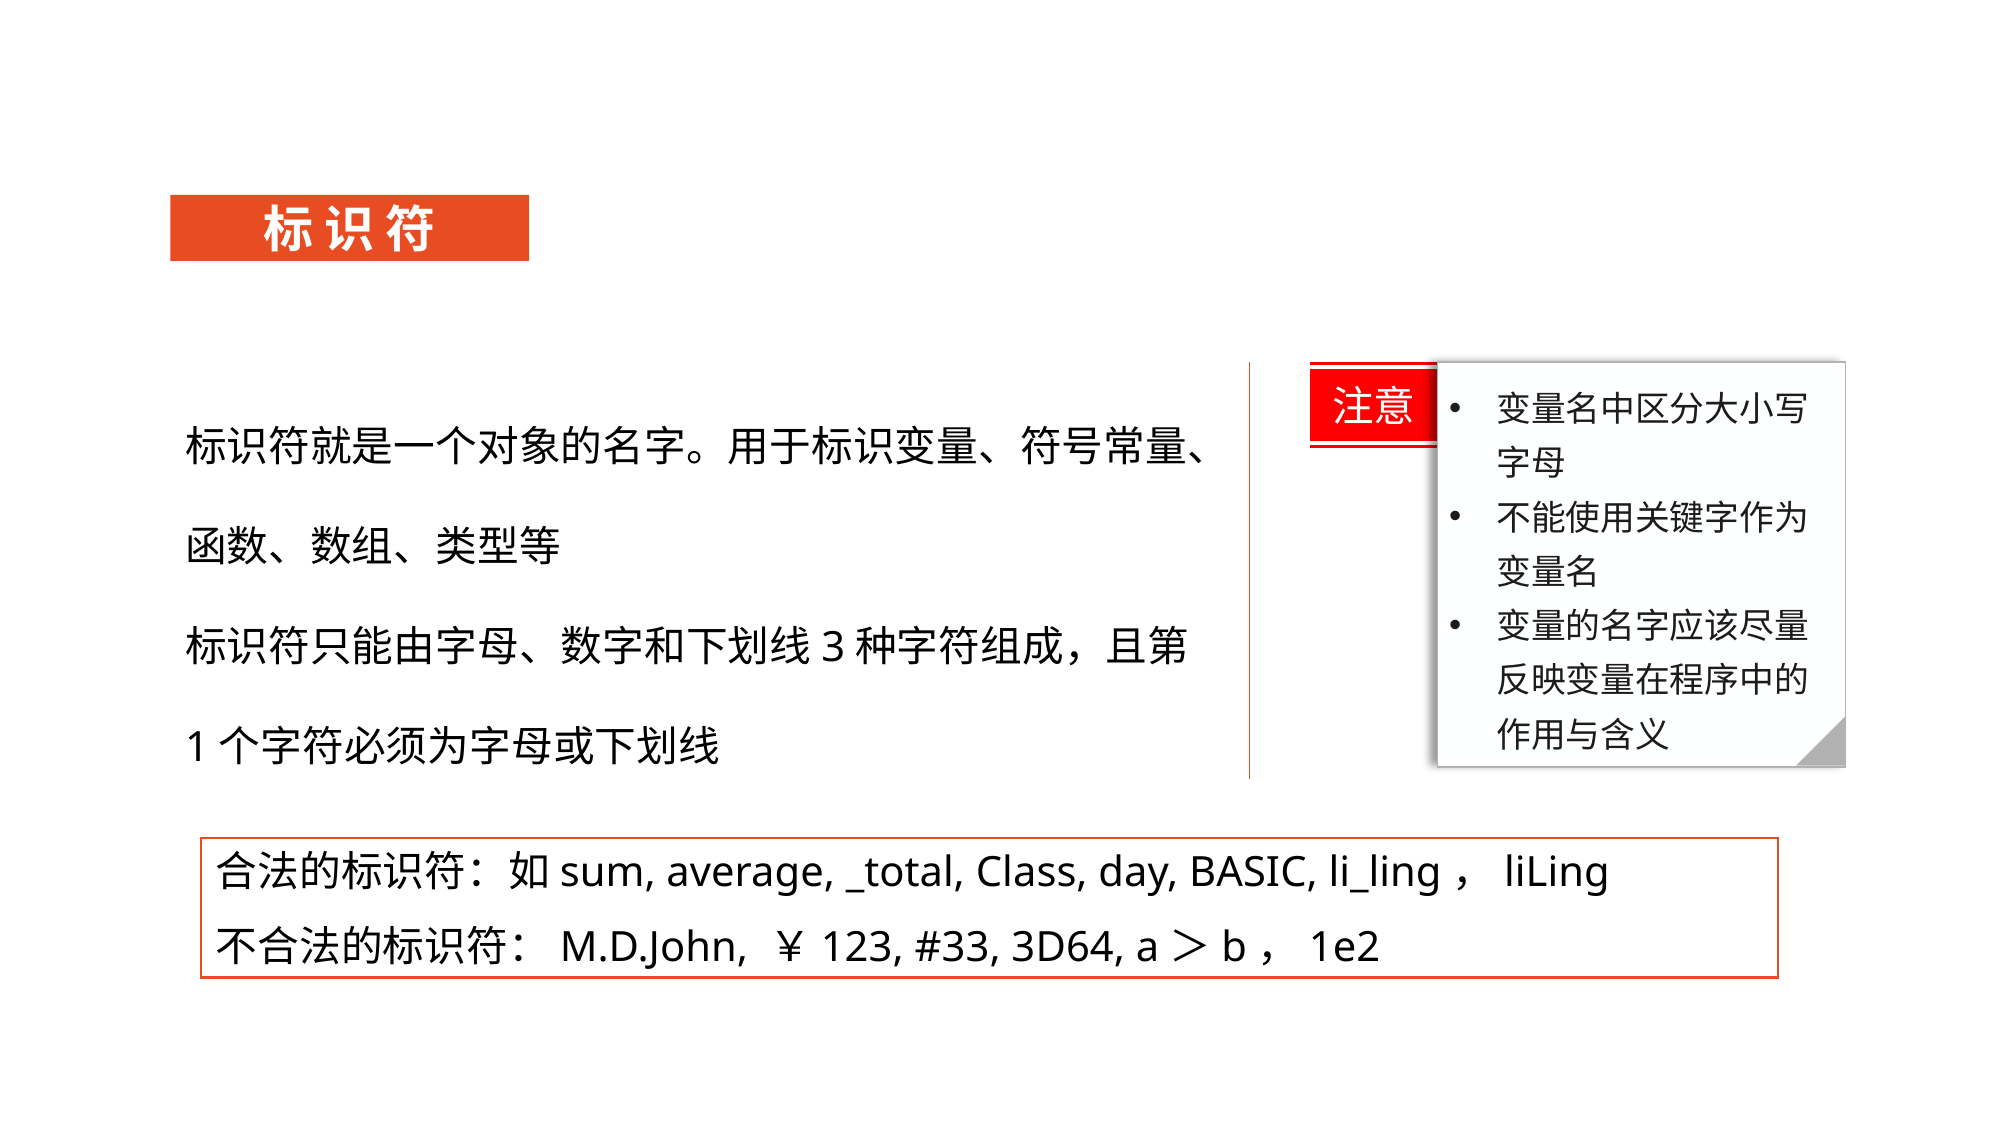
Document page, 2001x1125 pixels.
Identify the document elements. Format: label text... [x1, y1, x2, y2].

text_box 变量名中区分大小写字母 不能使用关键字作为变量名 变量的名字应该尽量反映变量在程序中的作用与含义 [1436, 361, 1847, 768]
text_box 标 识 符 [169, 194, 530, 262]
text_box 注意 [1309, 444, 1424, 449]
text_box 注意 [1309, 368, 1424, 442]
text_box 合法的标识符：如sum, average, _total, Class, day, BASIC, li_ling，liLing 不合法的标识符：M.D.John, ￥123, #33, 3D64, a＞b，1e2 [200, 837, 1779, 979]
text_box [1793, 713, 1847, 767]
text_box 标识符就是一个对象的名字。用于标识变量、符号常量、函数、数组、类型等 标识符只能由字母、数字和下划线3种字符组成，且第1个字符必须为字母或下划线 [170, 362, 1229, 777]
text_box 注意 [1309, 361, 1425, 366]
